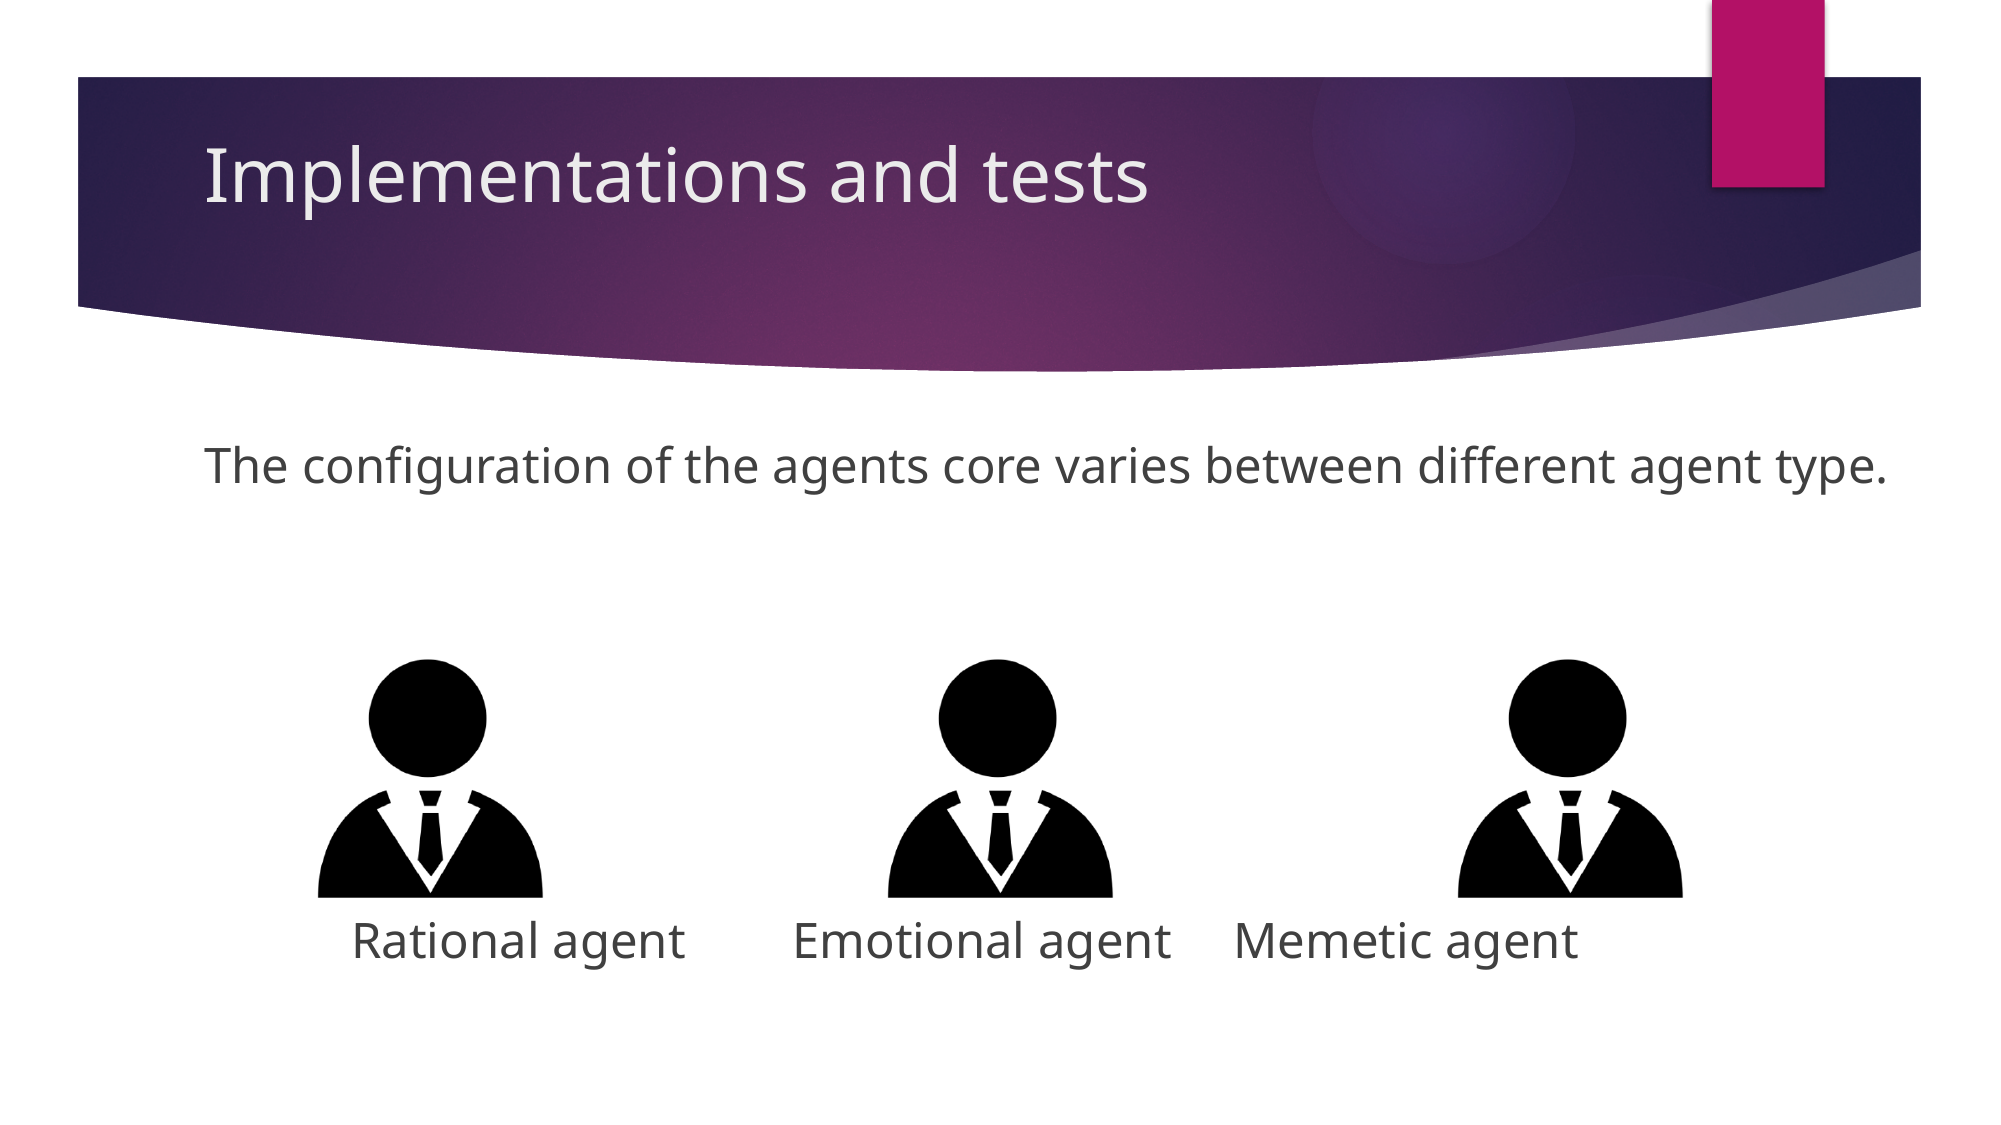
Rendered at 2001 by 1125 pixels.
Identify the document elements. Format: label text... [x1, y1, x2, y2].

picture [275, 627, 585, 937]
title Implementations and tests [189, 159, 1627, 276]
picture [1415, 627, 1725, 937]
list The configuration of the agents core varies between different agent type. Rational agent Emotional agent Memetic agent [189, 427, 1924, 1093]
picture [845, 627, 1155, 937]
